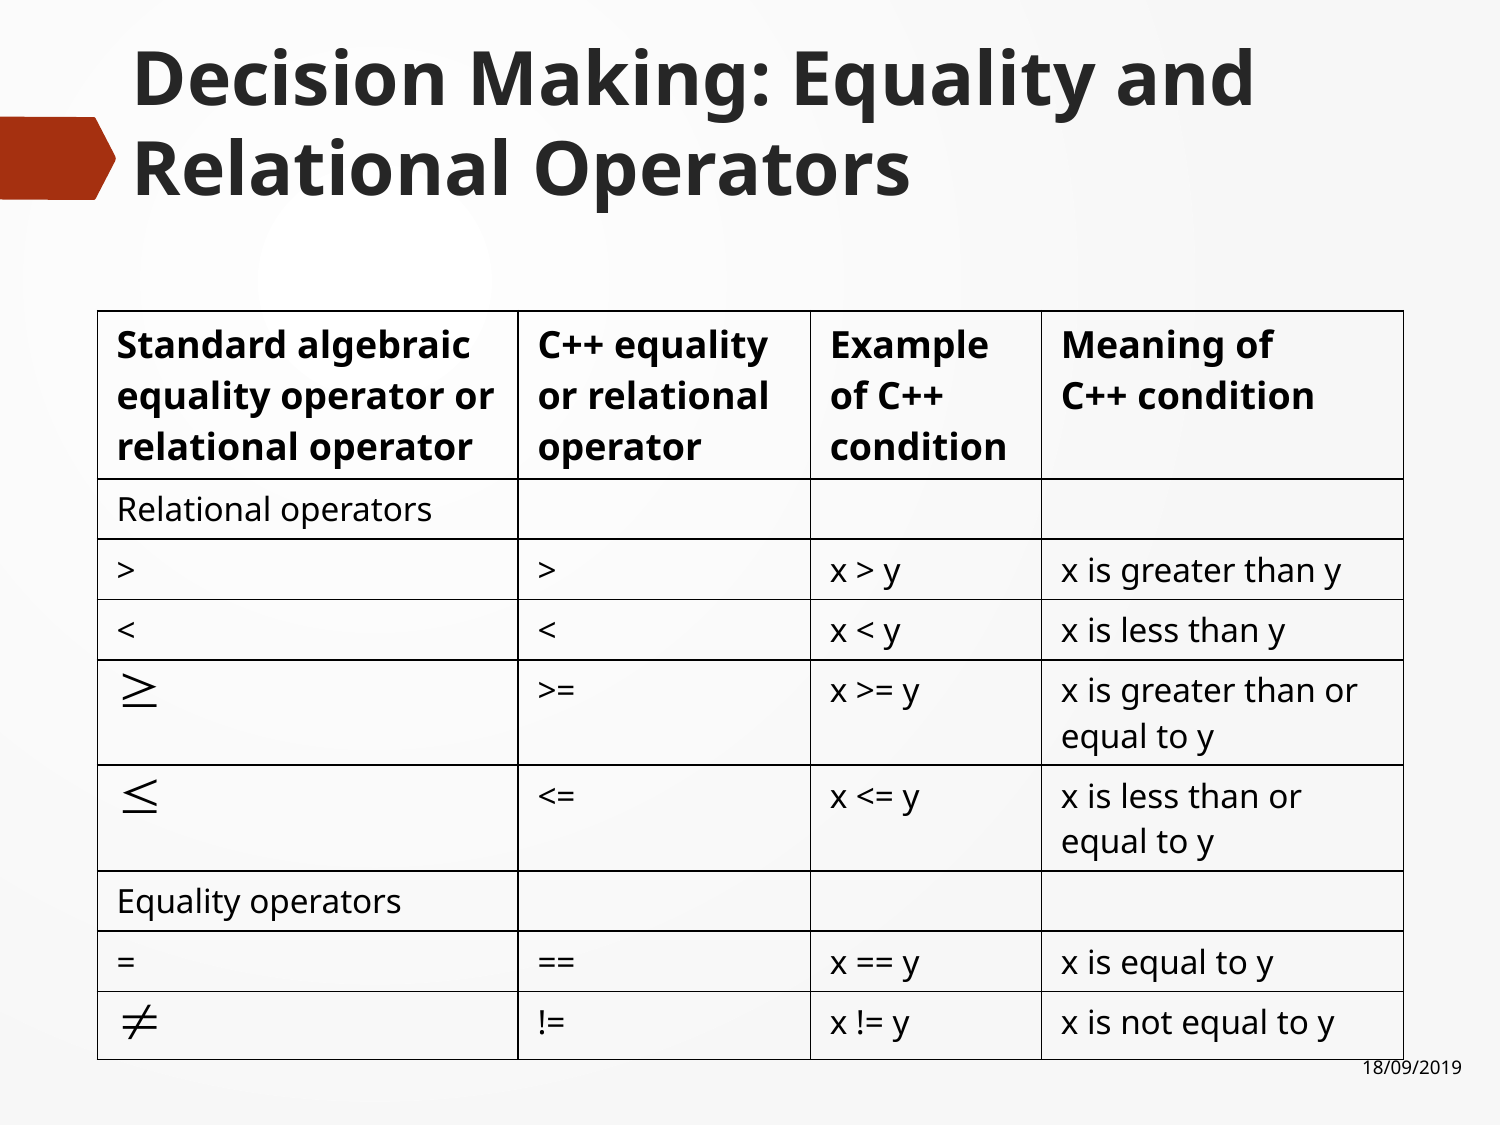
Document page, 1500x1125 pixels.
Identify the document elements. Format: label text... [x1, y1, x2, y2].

table_cell x >= y [811, 661, 1041, 764]
table_cell Relational operators [98, 480, 517, 538]
table_cell x is greater than or equal to y [1042, 661, 1403, 764]
table_cell Equality operators [98, 872, 517, 930]
table_cell  [98, 766, 517, 870]
table_cell != [519, 992, 810, 1059]
table_cell x < y [811, 600, 1041, 659]
title Decision Making: Equality and Relational Operators [116, 23, 1483, 158]
table_cell [811, 480, 1041, 538]
table_header Example of C++ condition [811, 312, 1041, 478]
table_header Meaning of C++ condition [1042, 312, 1403, 478]
table_cell [811, 872, 1041, 930]
table_cell [519, 480, 810, 538]
table_cell  [98, 992, 517, 1059]
table_header C++ equality or relational operator [519, 312, 810, 478]
table_cell == [519, 932, 810, 991]
table_cell x is less than y [1042, 600, 1403, 659]
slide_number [1260, 1037, 1483, 1098]
table_cell [1042, 872, 1403, 930]
table_cell >= [519, 661, 810, 764]
table_cell < [519, 600, 810, 659]
table_cell x is equal to y [1042, 932, 1403, 991]
table_cell x is greater than y [1042, 540, 1403, 599]
table_header Standard algebraic equality operator or relational operator [98, 312, 517, 478]
table_cell [519, 872, 810, 930]
table_cell x is not equal to y [1042, 992, 1403, 1059]
table_cell x != y [811, 992, 1041, 1059]
table_cell <= [519, 766, 810, 870]
table_cell < [98, 600, 517, 659]
table_cell  [98, 661, 517, 764]
table_cell x is less than or equal to y [1042, 766, 1403, 870]
table_cell x == y [811, 932, 1041, 991]
table_cell > [519, 540, 810, 599]
table_cell > [98, 540, 517, 599]
table_cell x > y [811, 540, 1041, 599]
table_cell [1042, 480, 1403, 538]
table_cell x <= y [811, 766, 1041, 870]
table_cell = [98, 932, 517, 991]
